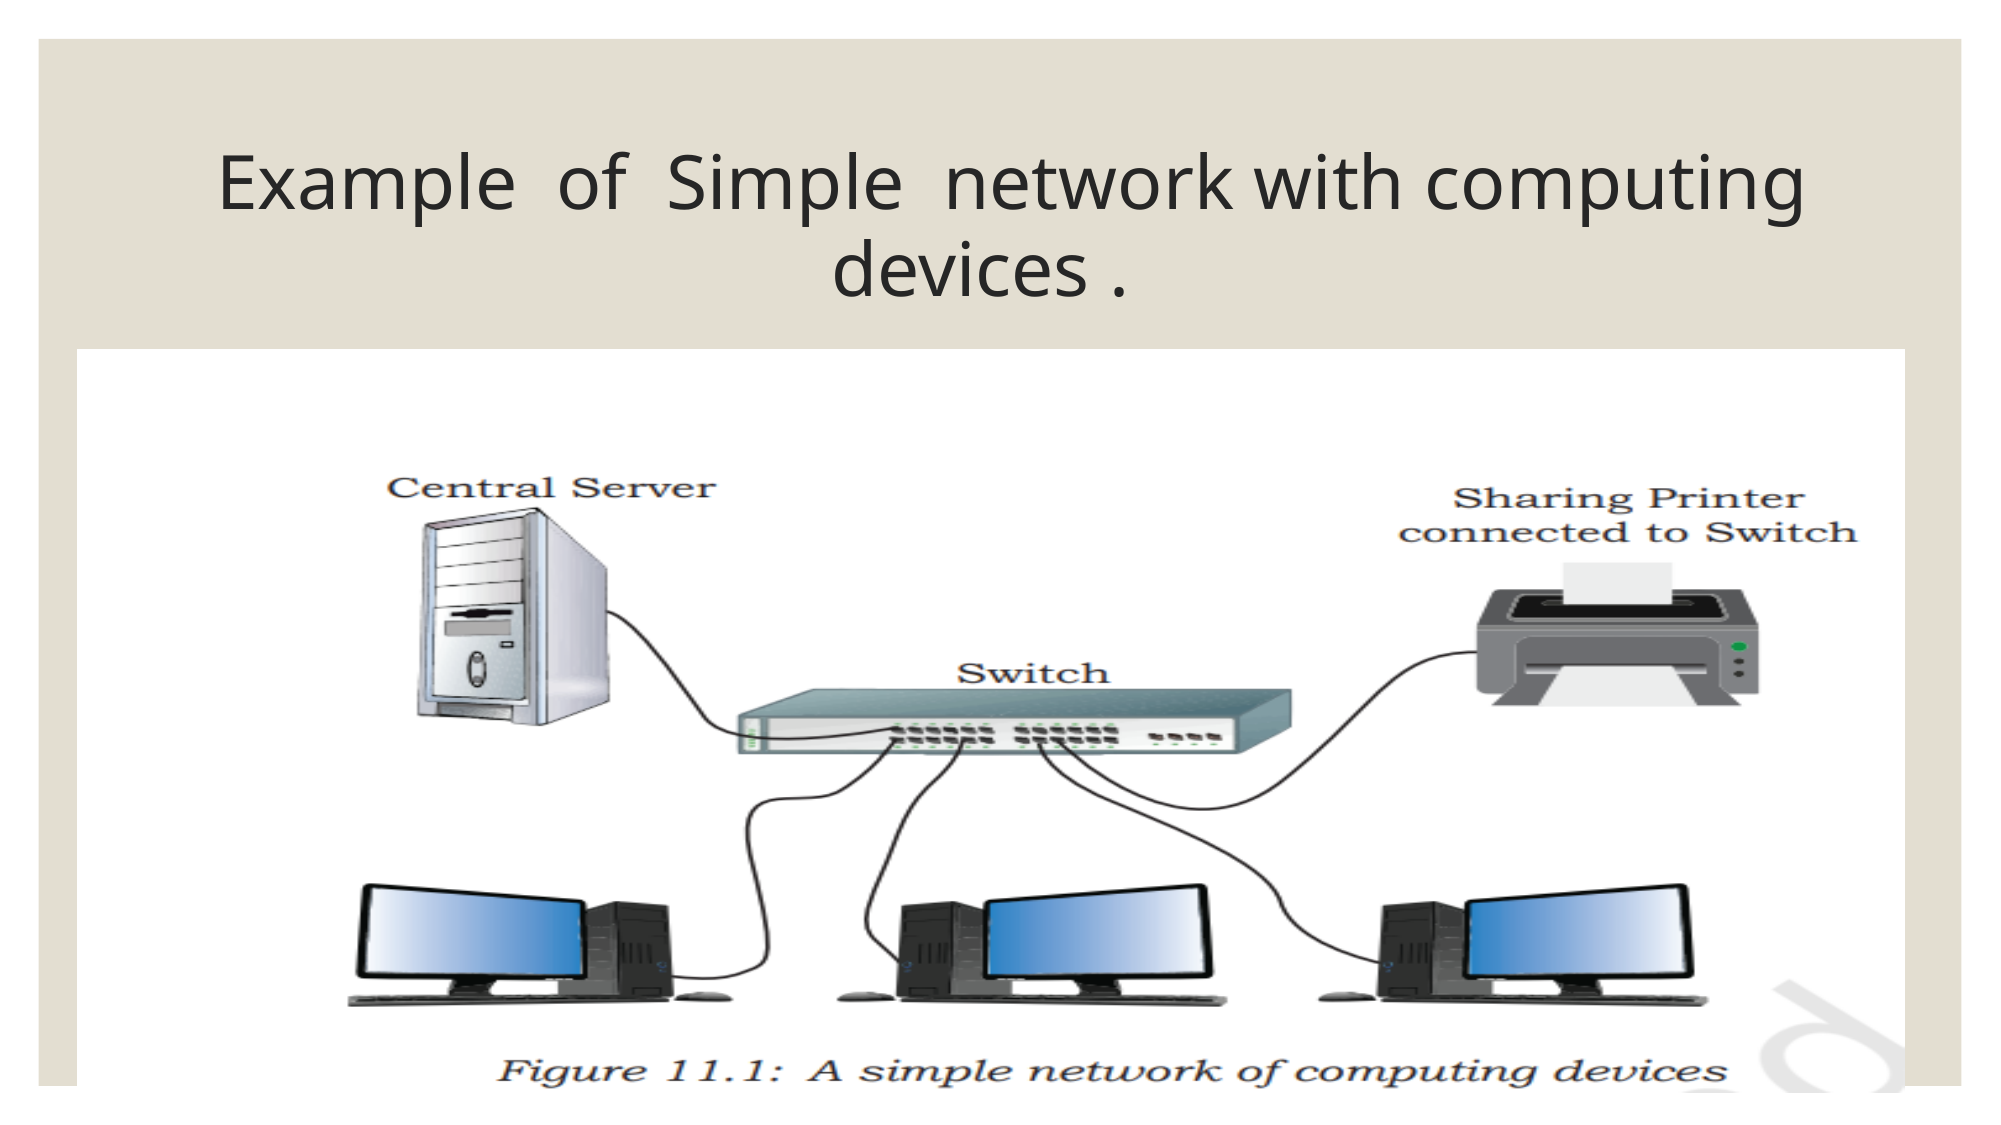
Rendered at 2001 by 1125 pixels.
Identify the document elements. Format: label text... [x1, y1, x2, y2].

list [77, 349, 1905, 1093]
title Example of Simple network with computing devices . [174, 105, 1919, 331]
